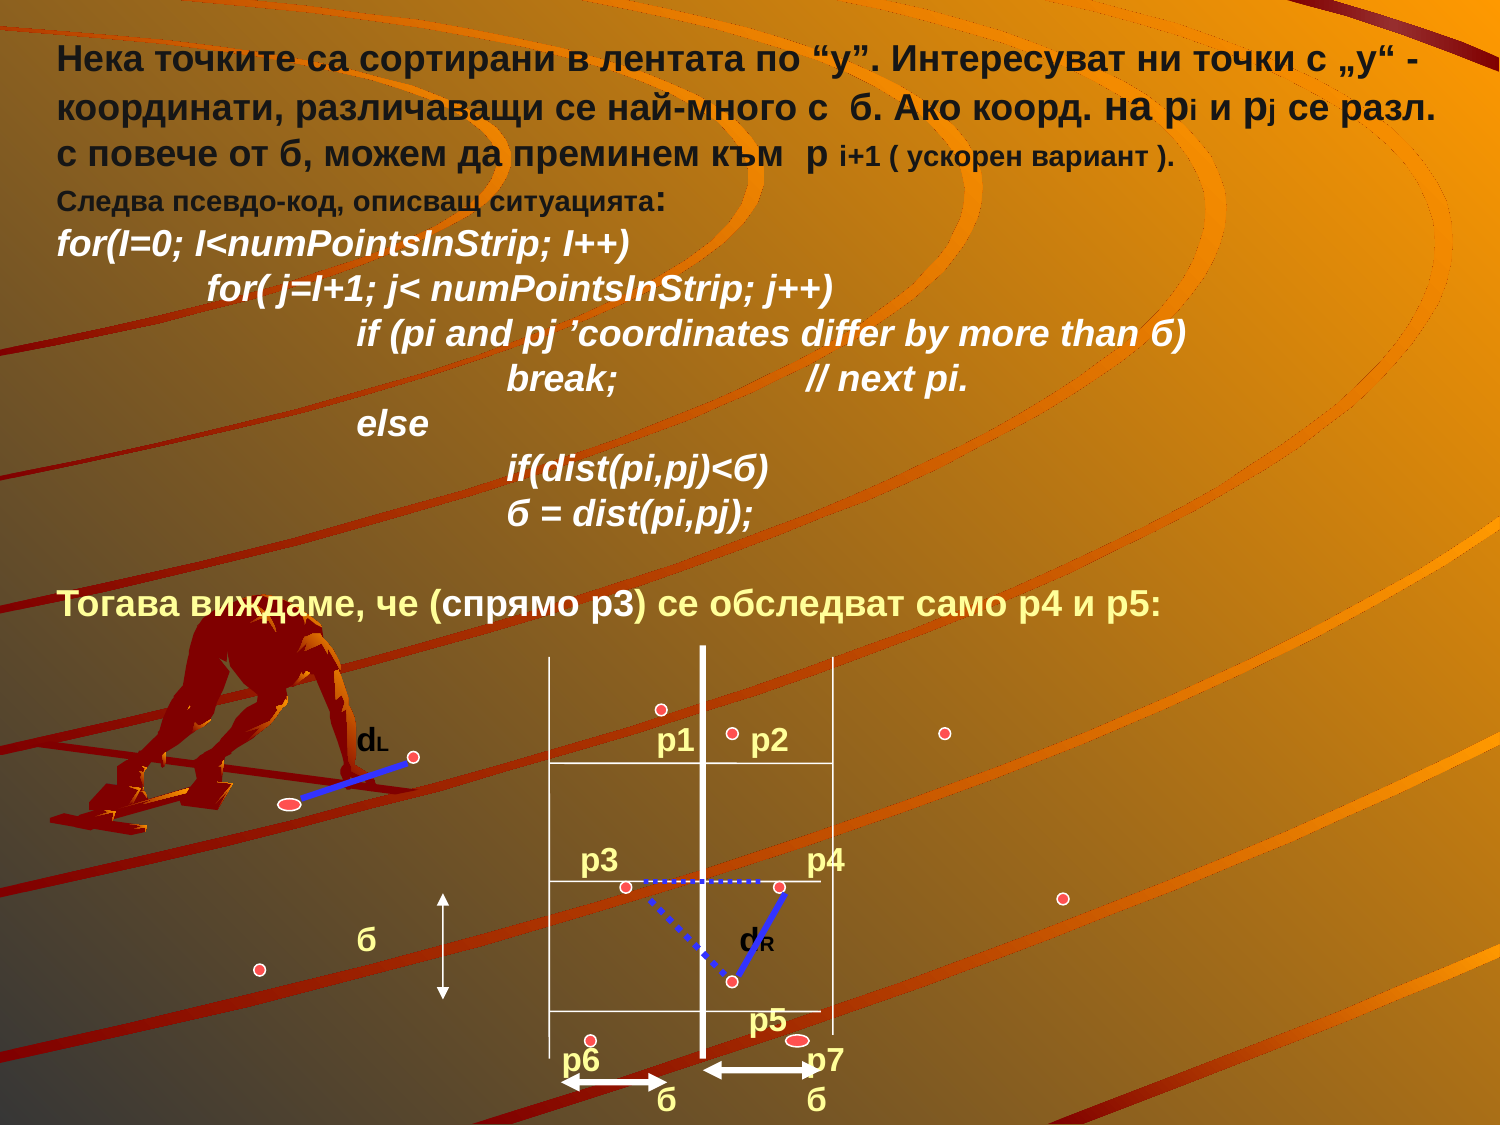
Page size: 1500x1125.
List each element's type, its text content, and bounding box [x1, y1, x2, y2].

text_box [702, 1064, 821, 1077]
text_box [726, 727, 739, 740]
text_box [620, 881, 632, 894]
text_box [560, 1076, 668, 1089]
text_box [407, 751, 420, 764]
text_box [436, 893, 450, 1000]
text_box [773, 881, 786, 894]
text_box [726, 976, 738, 988]
text_box [1057, 893, 1070, 905]
text_box [277, 798, 302, 811]
text_box [584, 1034, 597, 1047]
text_box [655, 704, 668, 716]
title Нека точките са сортирани в лентата по “у”. Интересуват ни точки с „у“ - координати, различаващи се най-много с б. Ако коорд. на pi и pj се разл. с повече от б, можем да преминем към p i+1 ( ускорен вариант ). Следва псевдо-код, описващ ситуацията: for(I=0; I<numPointsInStrip; I++) for( j=I+1; j< numPointsInStrip; j++) if (pi and pj ’coordinates differ by more than б) break; // next pi. else if(dist(pi,pj)<б) б = dist(pi,pj); Тогава виждаме, че (спрямо p3) се обследват само p4 и p5: dL p1 p2 p3 p4 б dR p5 p6 p7 б б [41, 26, 1483, 1125]
text_box [253, 964, 266, 977]
text_box [938, 727, 951, 740]
text_box [785, 1034, 810, 1047]
